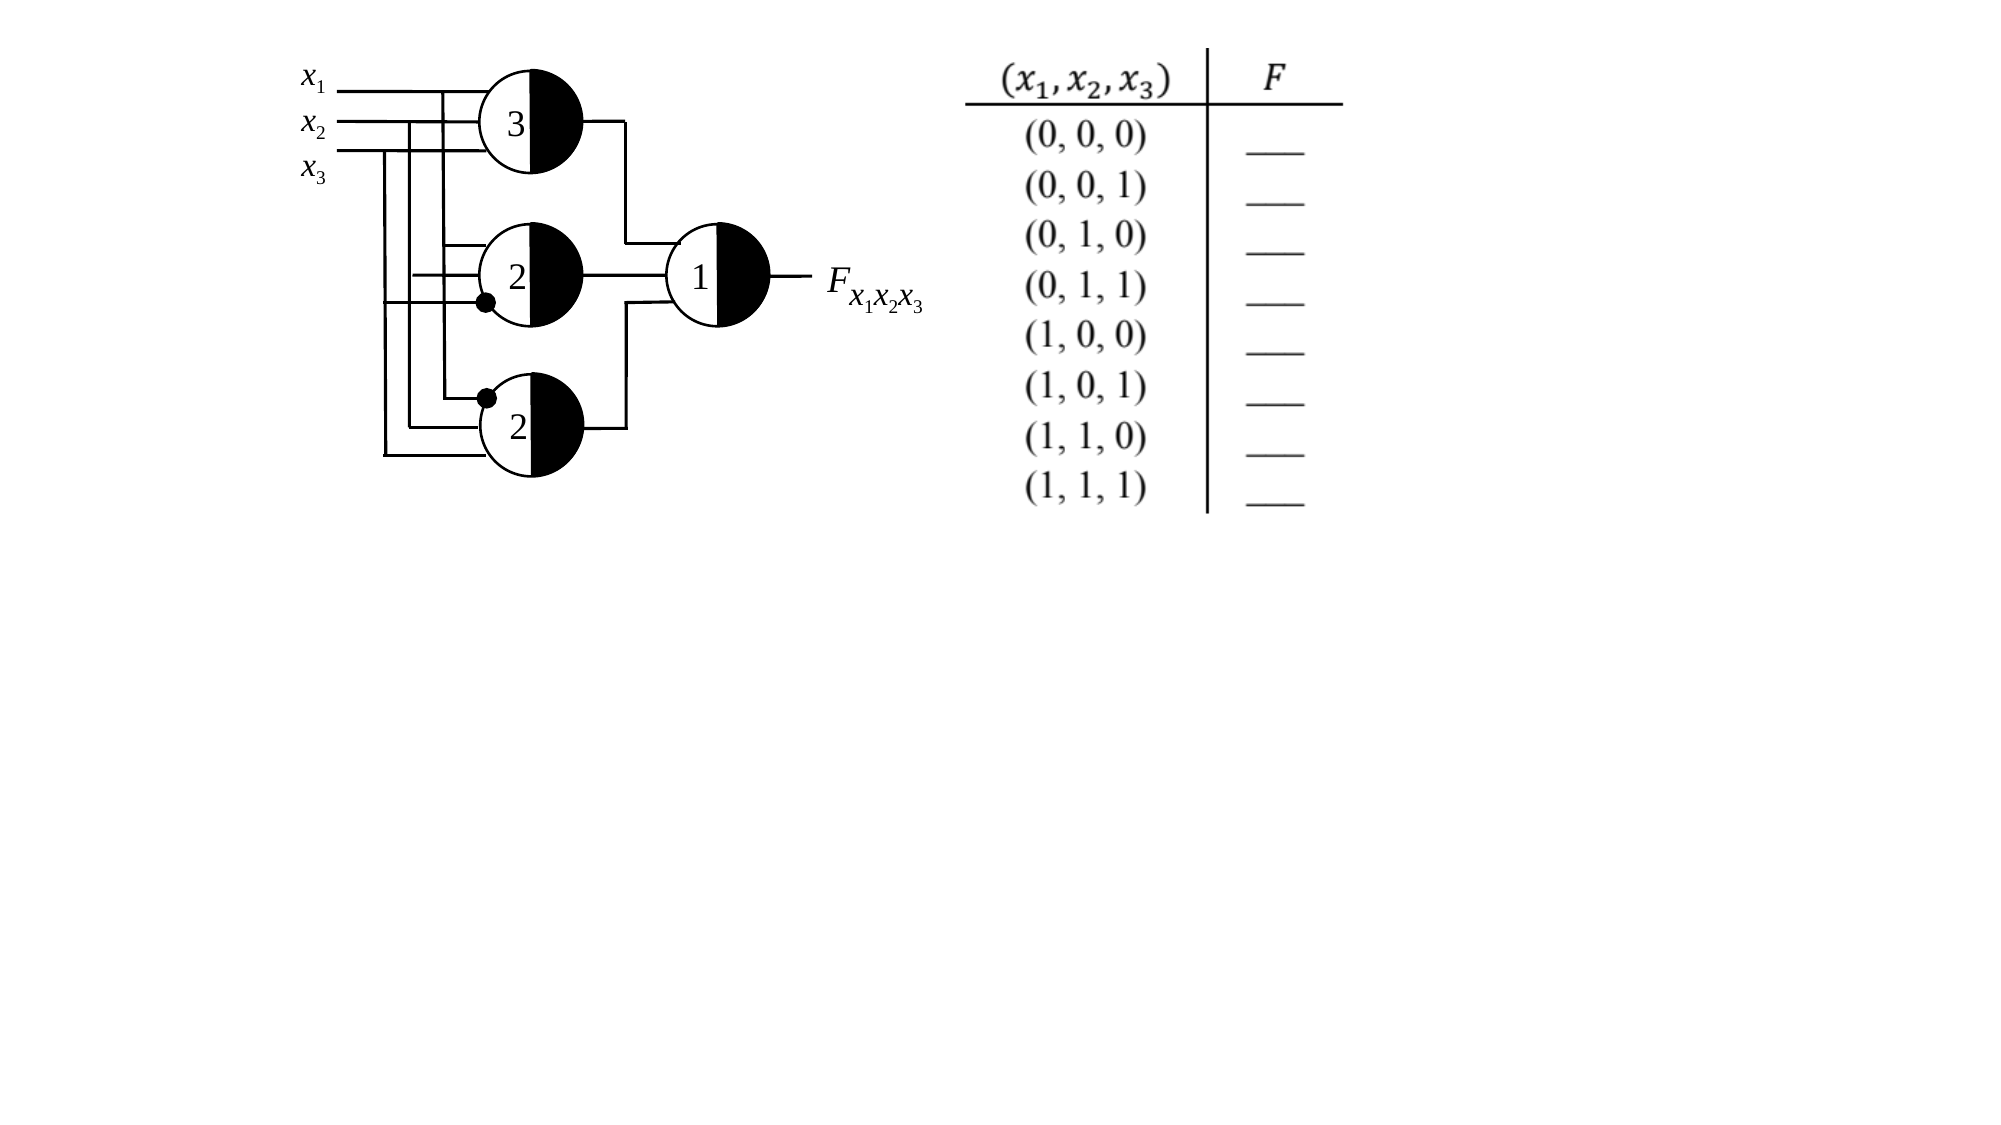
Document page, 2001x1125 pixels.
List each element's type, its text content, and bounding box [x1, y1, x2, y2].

text_box 2 [492, 223, 516, 237]
text_box F [812, 247, 866, 308]
picture [964, 48, 1373, 563]
text_box x1 x2 x3 [281, 44, 341, 196]
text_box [442, 91, 446, 397]
text_box 2 [493, 464, 512, 476]
text_box [477, 222, 584, 329]
text_box 1 [675, 309, 698, 326]
text_box 2 [493, 373, 517, 387]
text_box x1x2x3 [834, 264, 953, 326]
text_box 1 [675, 223, 703, 241]
text_box [664, 222, 771, 329]
text_box 3 [490, 158, 512, 173]
text_box [477, 68, 584, 176]
text_box 2 [492, 314, 511, 326]
text_box 3 [490, 70, 515, 86]
text_box [478, 372, 585, 479]
